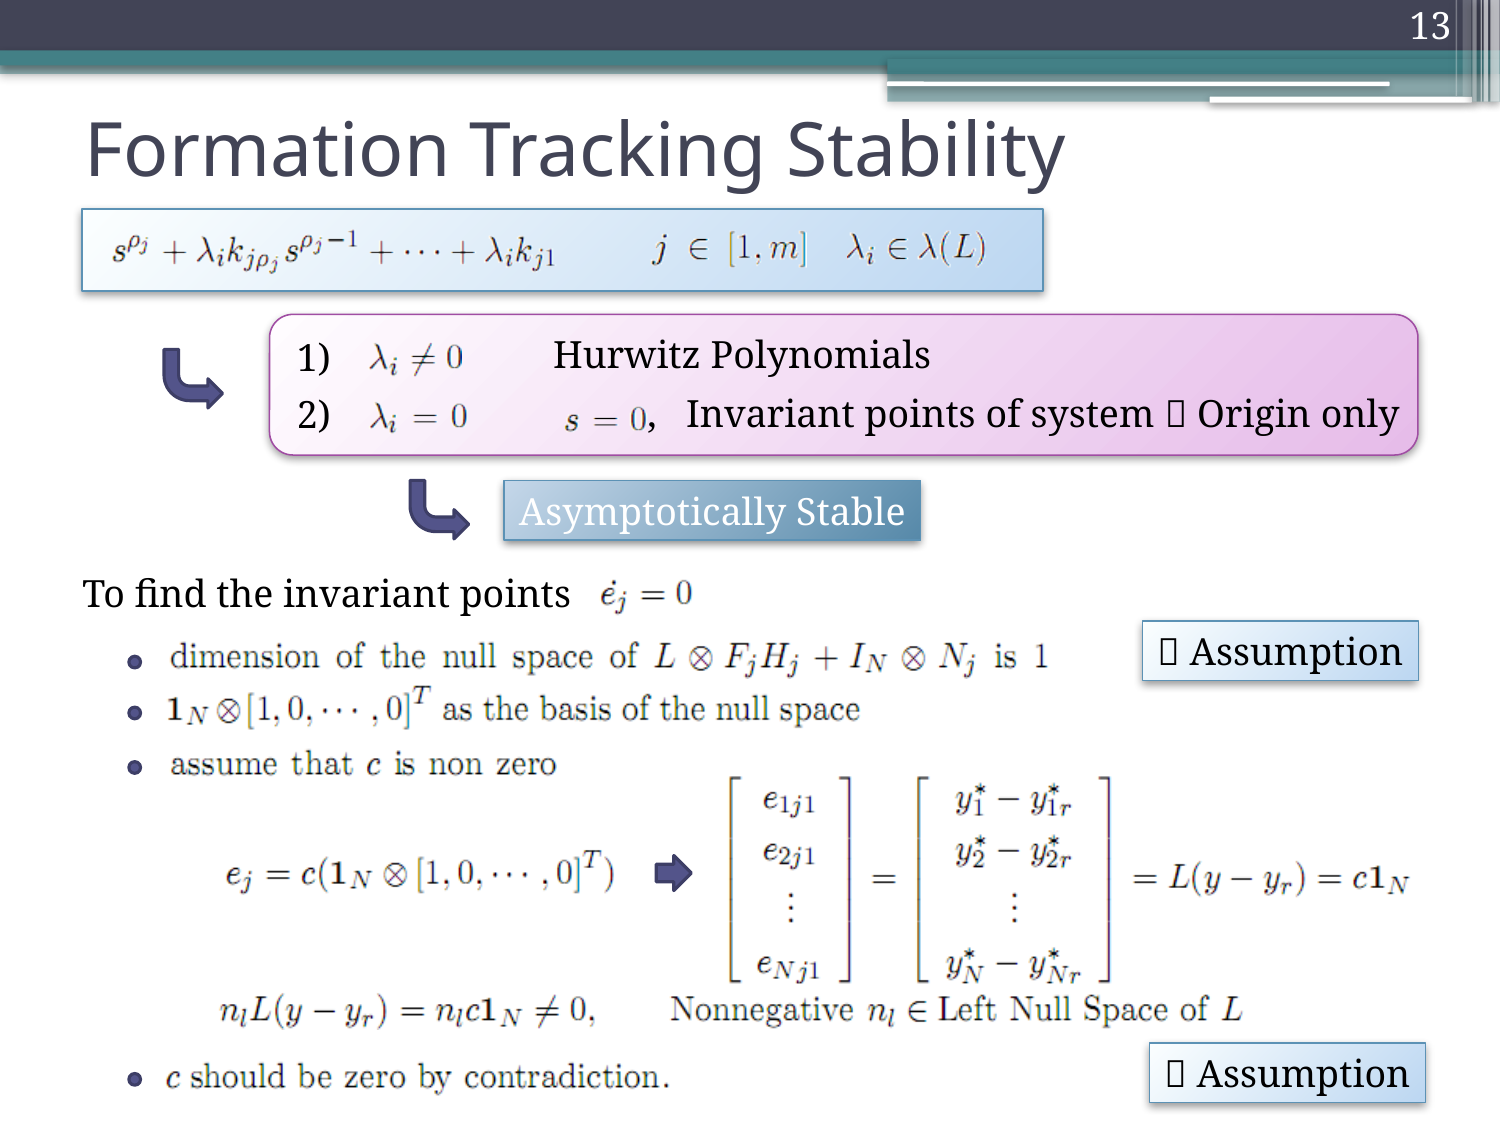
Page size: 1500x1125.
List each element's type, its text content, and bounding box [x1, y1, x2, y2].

text_box , Invariant points of system  Origin only [632, 382, 1415, 443]
text_box Asymptotically Stable [503, 480, 921, 541]
text_box [81, 223, 1044, 292]
text_box [162, 347, 224, 410]
text_box [268, 313, 1419, 456]
picture [847, 220, 992, 270]
text_box [408, 478, 470, 541]
text_box [127, 705, 143, 721]
text_box [127, 1071, 143, 1087]
picture [210, 841, 626, 903]
text_box  Assumption [1149, 1042, 1426, 1103]
picture [163, 683, 862, 733]
text_box [127, 760, 143, 775]
picture [97, 220, 569, 279]
text_box To find the invariant points [67, 562, 587, 623]
picture [597, 573, 694, 617]
picture [366, 335, 462, 380]
picture [163, 632, 1049, 679]
picture [648, 223, 807, 271]
picture [163, 1059, 674, 1102]
picture [210, 761, 1419, 1030]
text_box Hurwitz Polynomials [538, 324, 947, 384]
picture [363, 394, 477, 439]
text_box [654, 854, 693, 893]
text_box 1) 2) [282, 326, 346, 444]
picture [163, 737, 557, 781]
title Formation Tracking Stability [70, 70, 1421, 223]
text_box  Assumption [1142, 620, 1419, 681]
picture [554, 394, 657, 442]
text_box [127, 654, 143, 670]
slide_number 13 [1341, 0, 1466, 61]
